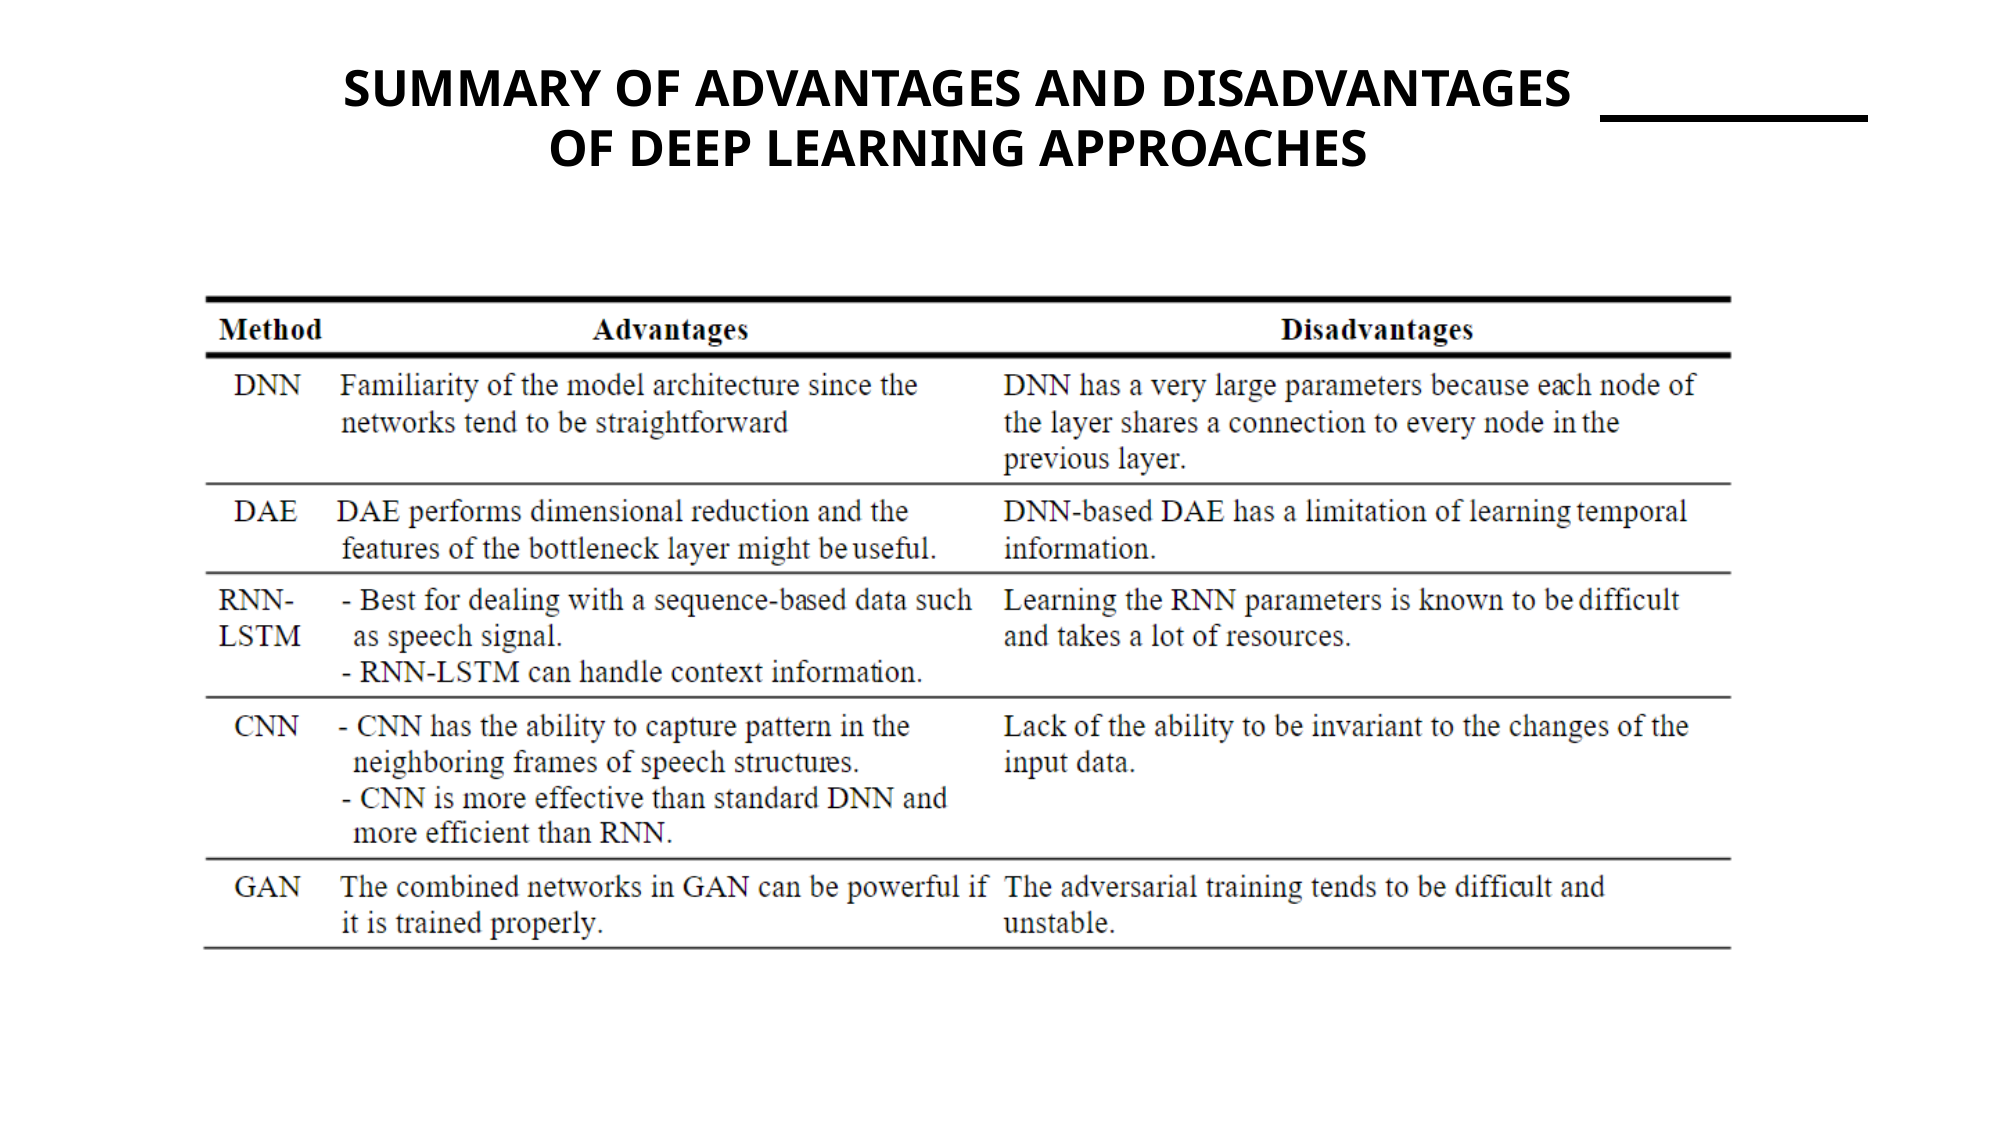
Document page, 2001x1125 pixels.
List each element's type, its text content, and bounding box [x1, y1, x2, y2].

picture [109, 283, 1891, 965]
text_box SUMMARY OF ADVANTAGES AND DISADVANTAGES OF DEEP LEARNING APPROACHES [298, 48, 1618, 184]
